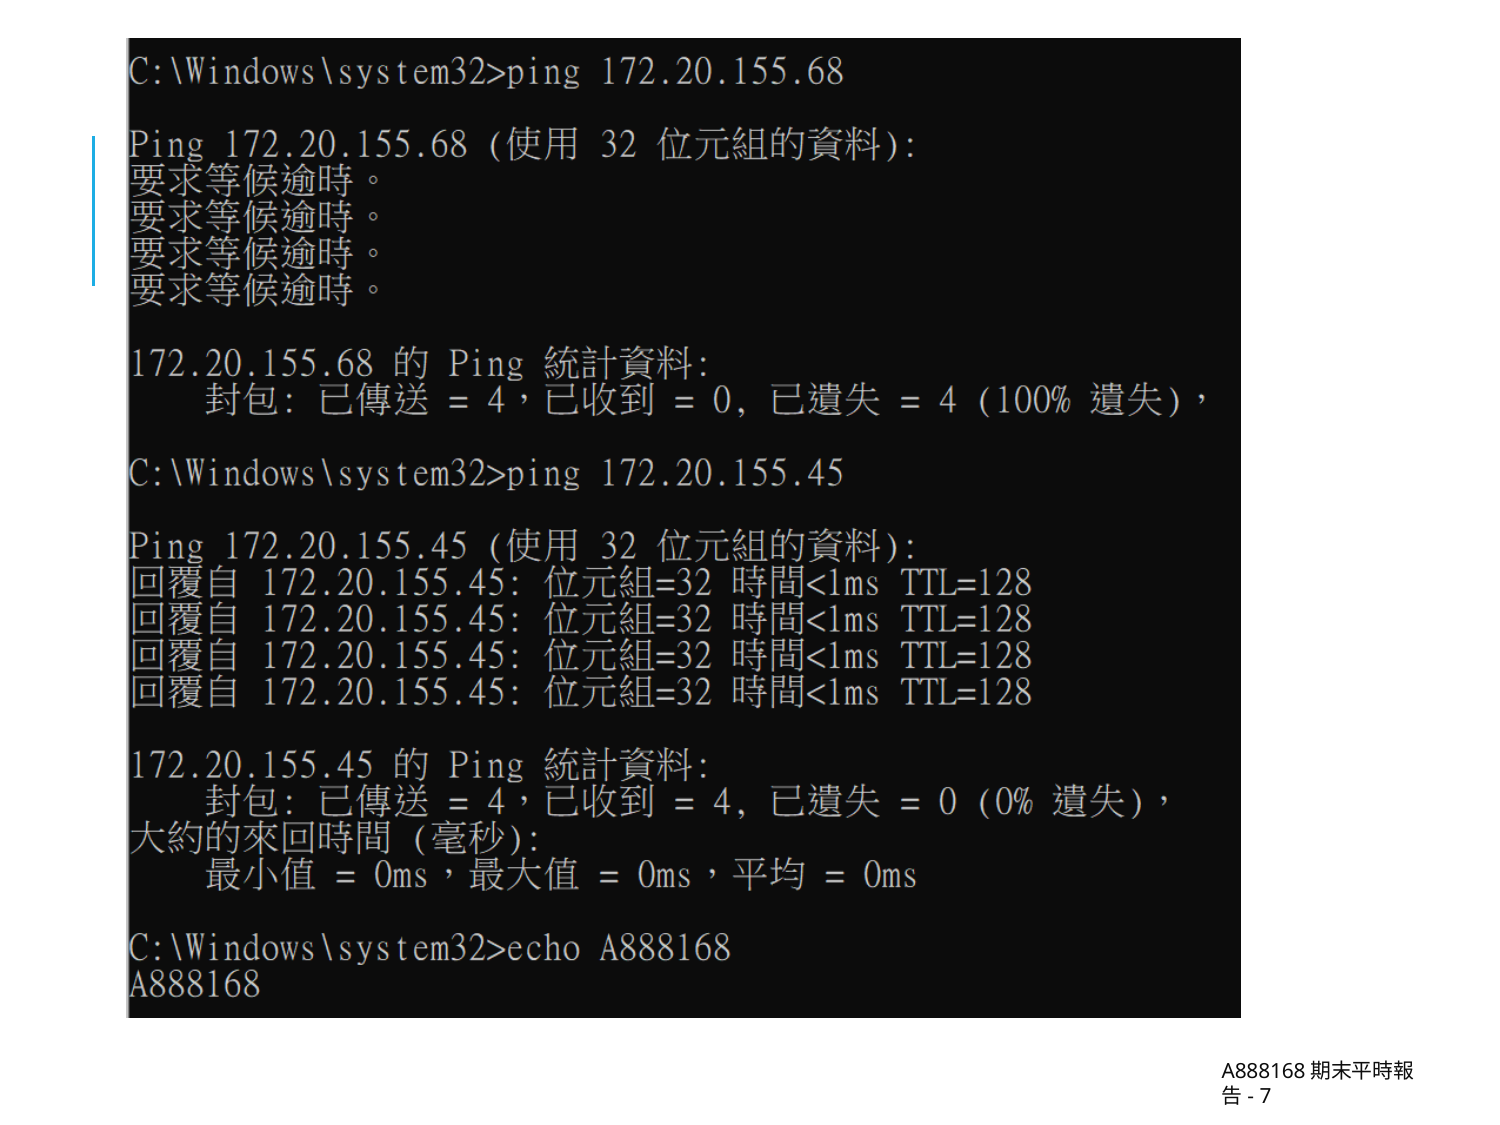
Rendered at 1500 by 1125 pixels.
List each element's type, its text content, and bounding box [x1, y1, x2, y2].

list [125, 38, 1242, 1018]
slide_number A888168期末平時報告- 7 [1206, 1061, 1454, 1107]
